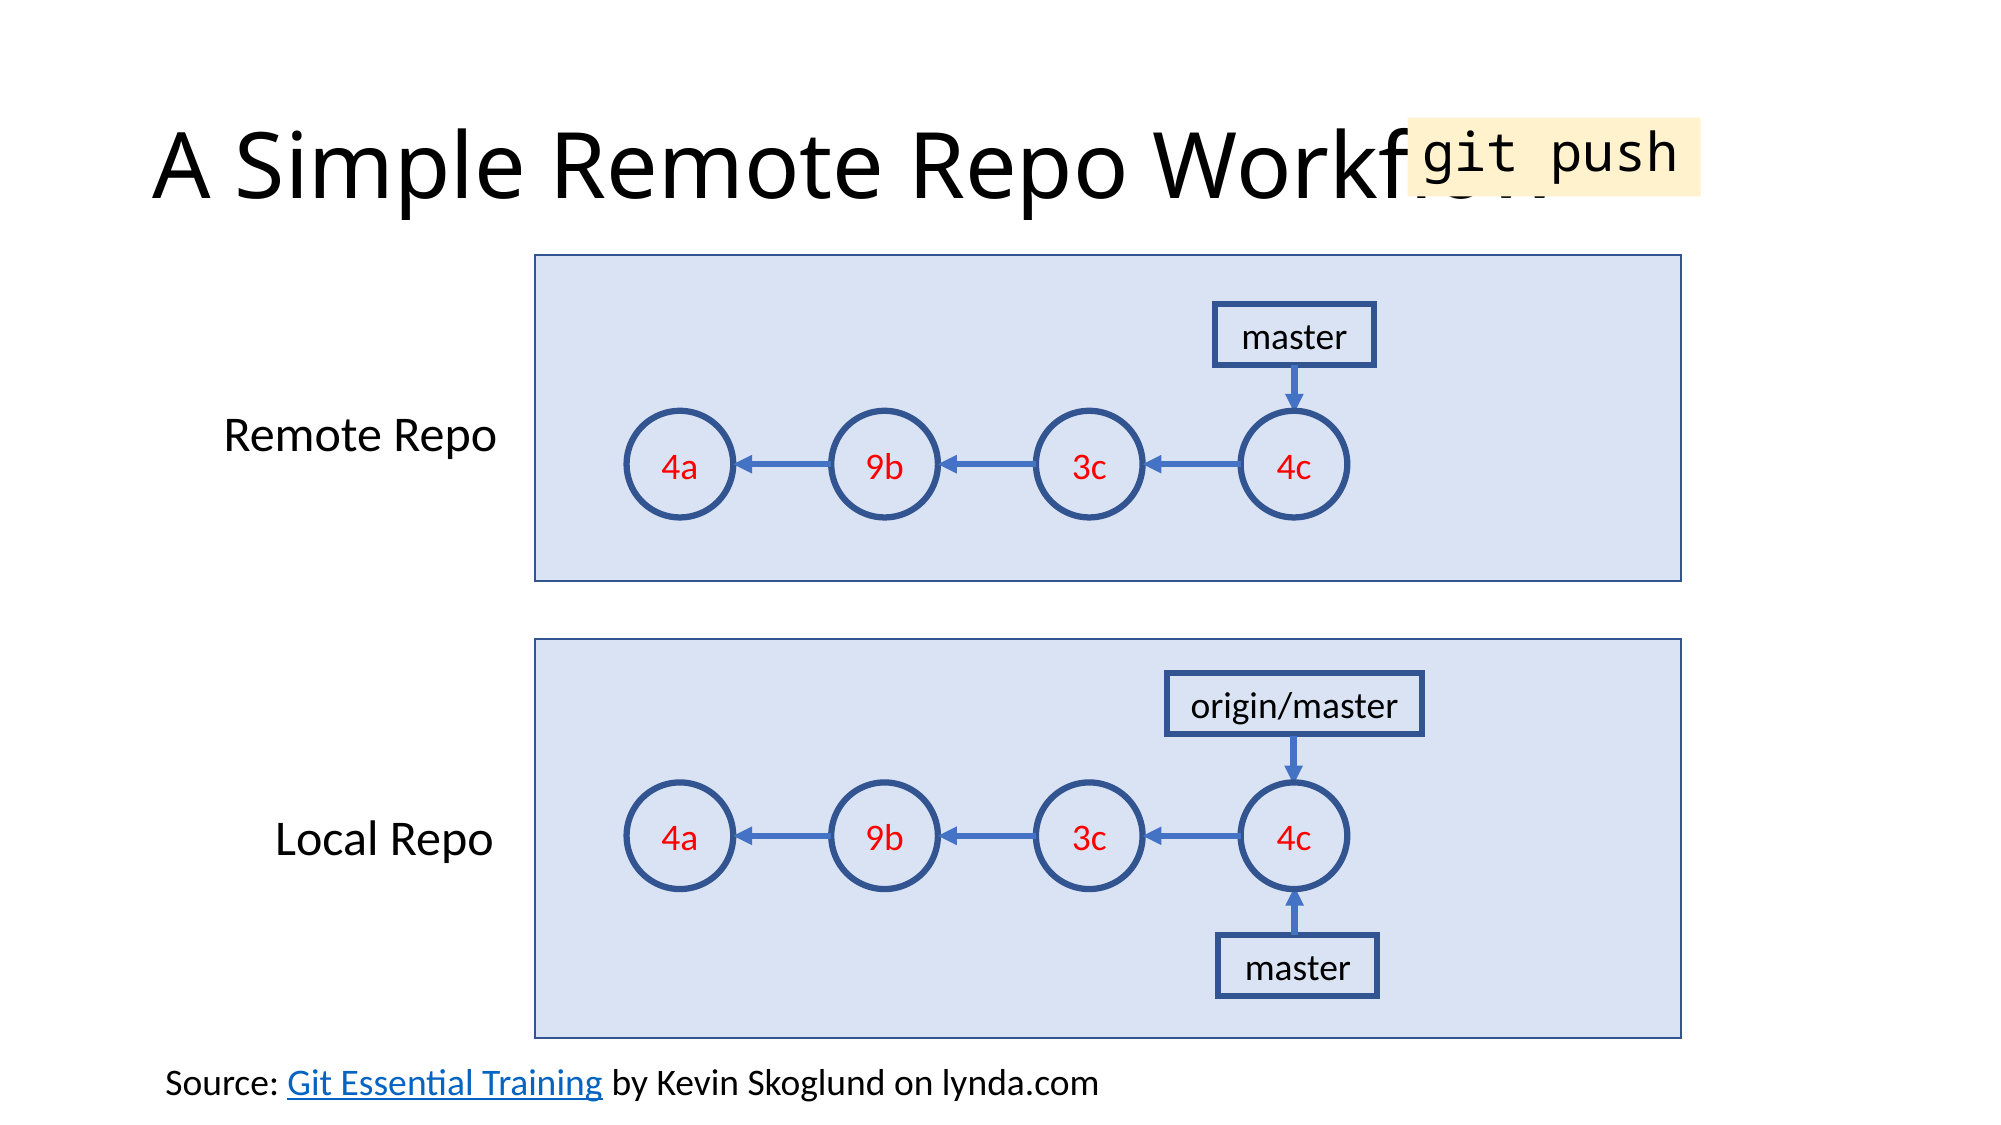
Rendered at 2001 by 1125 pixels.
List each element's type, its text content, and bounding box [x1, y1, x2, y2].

text_box Remote Repo [208, 394, 513, 469]
text_box master [1214, 303, 1375, 366]
text_box master [1217, 934, 1378, 997]
text_box 4a [625, 409, 735, 519]
text_box 3c [1035, 781, 1144, 891]
text_box 4c [1239, 781, 1349, 891]
text_box 4c [1239, 409, 1349, 519]
text_box Source: Git Essential Training by Kevin Skoglund on lynda.com [150, 1050, 1116, 1111]
text_box git push [1407, 117, 1701, 197]
text_box origin/master [1166, 672, 1423, 735]
text_box 4a [625, 781, 735, 891]
text_box [534, 278, 1682, 582]
title A Simple Remote Repo Workflow [137, 59, 1863, 278]
text_box [534, 638, 1682, 1039]
text_box 9b [830, 409, 939, 519]
text_box Local Repo [260, 797, 509, 873]
text_box 9b [830, 781, 939, 891]
text_box 3c [1035, 409, 1144, 519]
